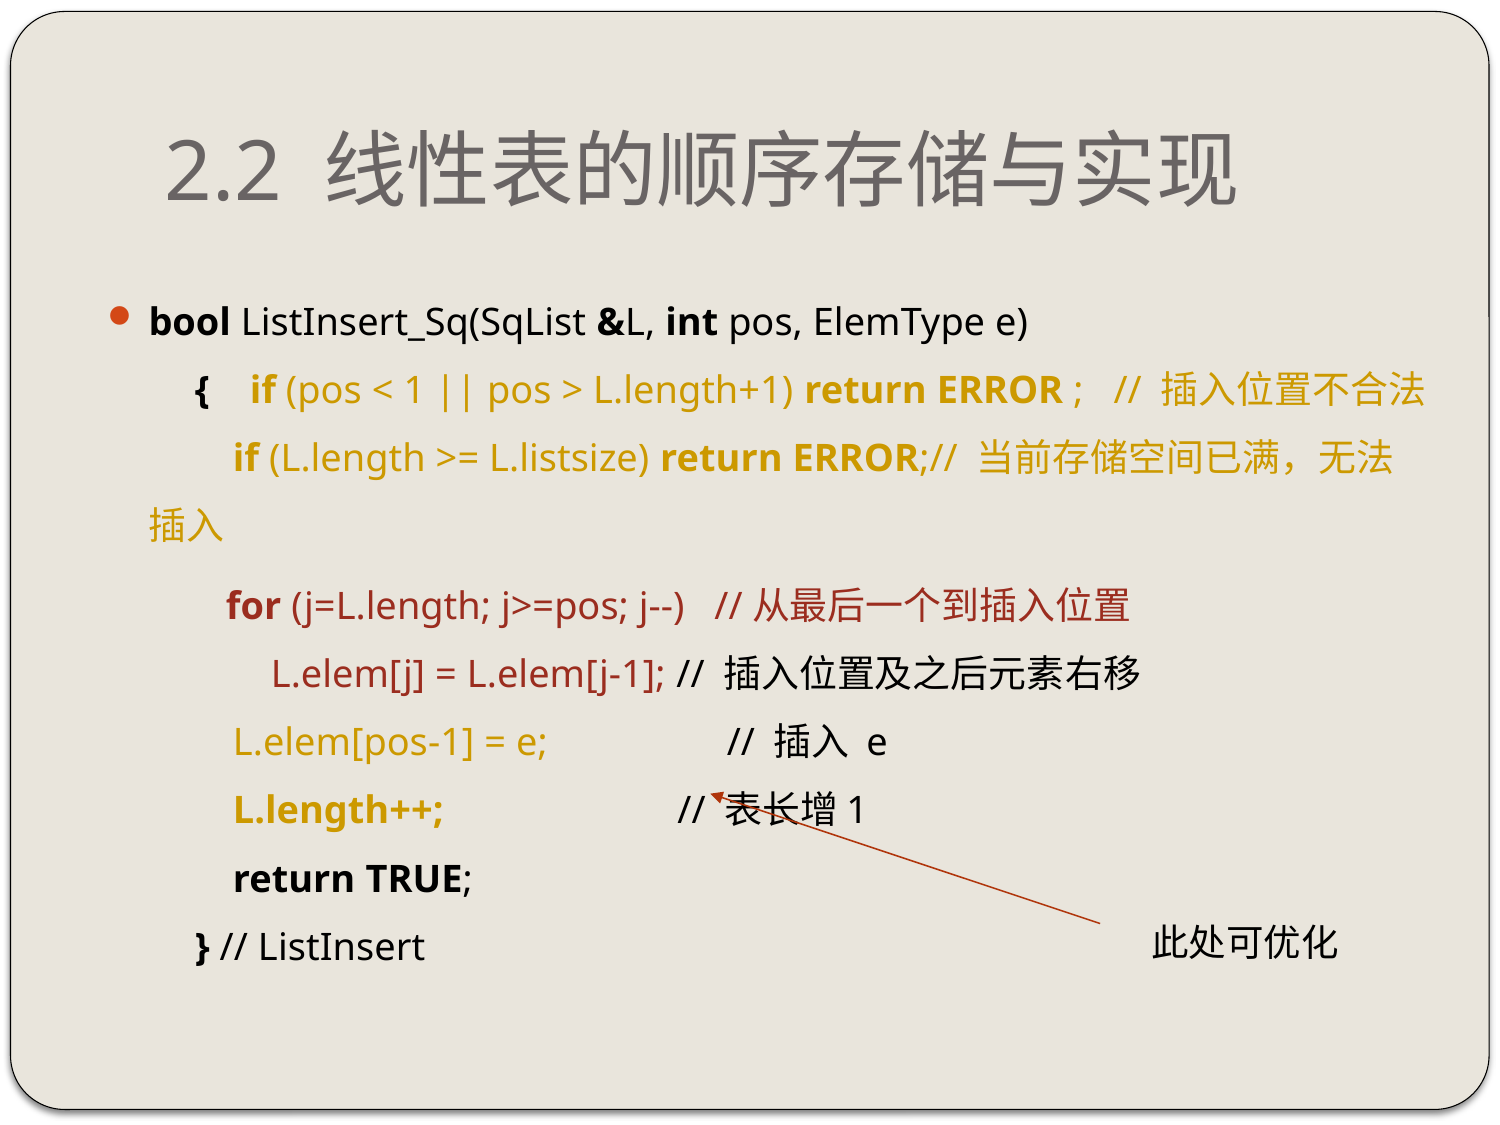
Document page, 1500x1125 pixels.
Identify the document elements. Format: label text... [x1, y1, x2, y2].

title 2.2 线性表的顺序存储与实现 [150, 45, 1425, 233]
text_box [709, 793, 1356, 973]
text_box bool ListInsert_Sq(SqList &L, int pos, ElemType e) { if (pos < 1 || pos > L.length+1) return ERROR ; // 插入位置不合法 if (L.length >= L.listsize) return ERROR;// 当前存储空间已满，无法插入 for (j=L.length; j>=pos; j--) //从最后一个到插入位置 L.elem[j] = L.elem[j-1]; // 插入位置及之后元素右移 L.elem[pos-1] = e; // 插入 e L.length++; // 表长增1 return TRUE; } // ListInsert [92, 267, 1447, 1039]
